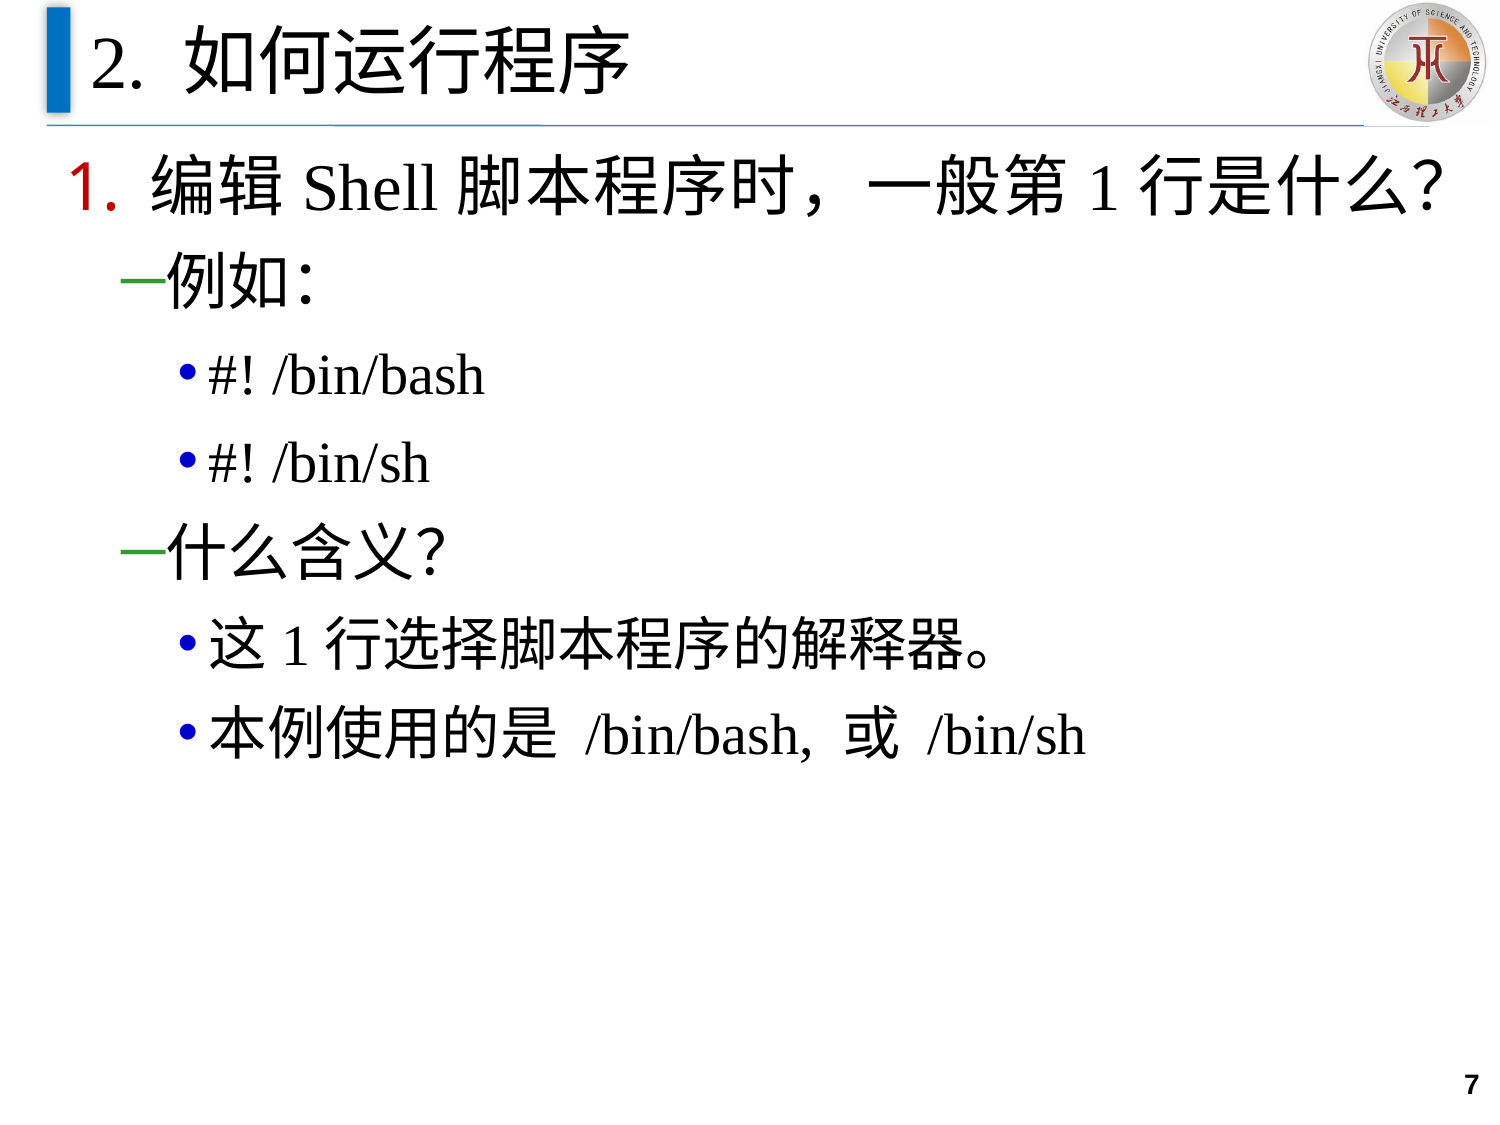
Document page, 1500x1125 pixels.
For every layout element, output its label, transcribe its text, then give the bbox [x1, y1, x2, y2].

list 编辑Shell脚本程序时，一般第1行是什么？ 例如： #! /bin/bash #! /bin/sh 什么含义？ 这1行选择脚本程序的解释器。 本例使用的是 /bin/bash, 或 /bin/sh [50, 135, 1427, 1088]
slide_number 7 [1355, 1042, 1495, 1125]
picture [1364, 0, 1490, 126]
title 2. 如何运行程序 [75, 0, 1425, 122]
